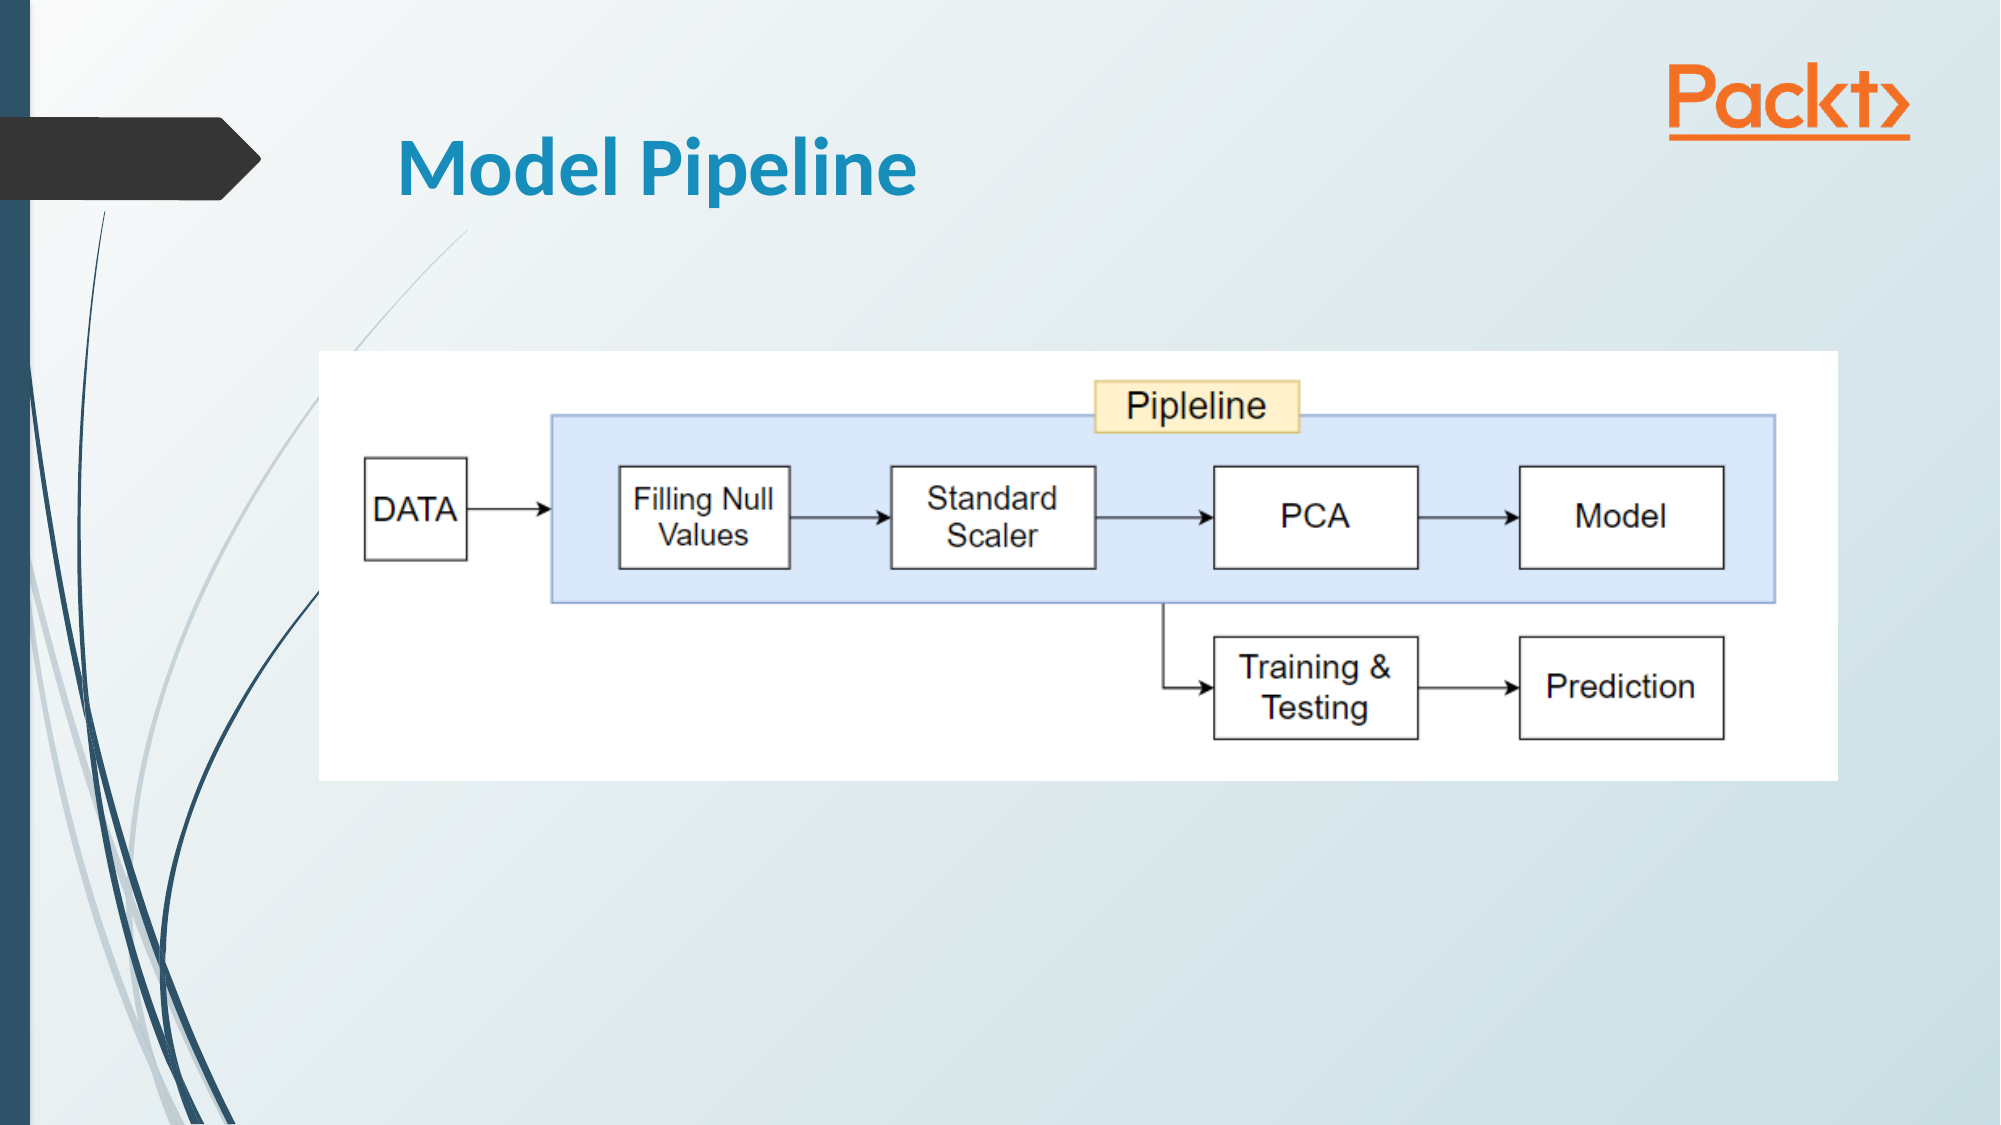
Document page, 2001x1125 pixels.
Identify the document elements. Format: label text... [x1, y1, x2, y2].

text_box Model Pipeline [381, 104, 1382, 220]
picture [1662, 54, 1916, 147]
picture [318, 351, 1838, 781]
